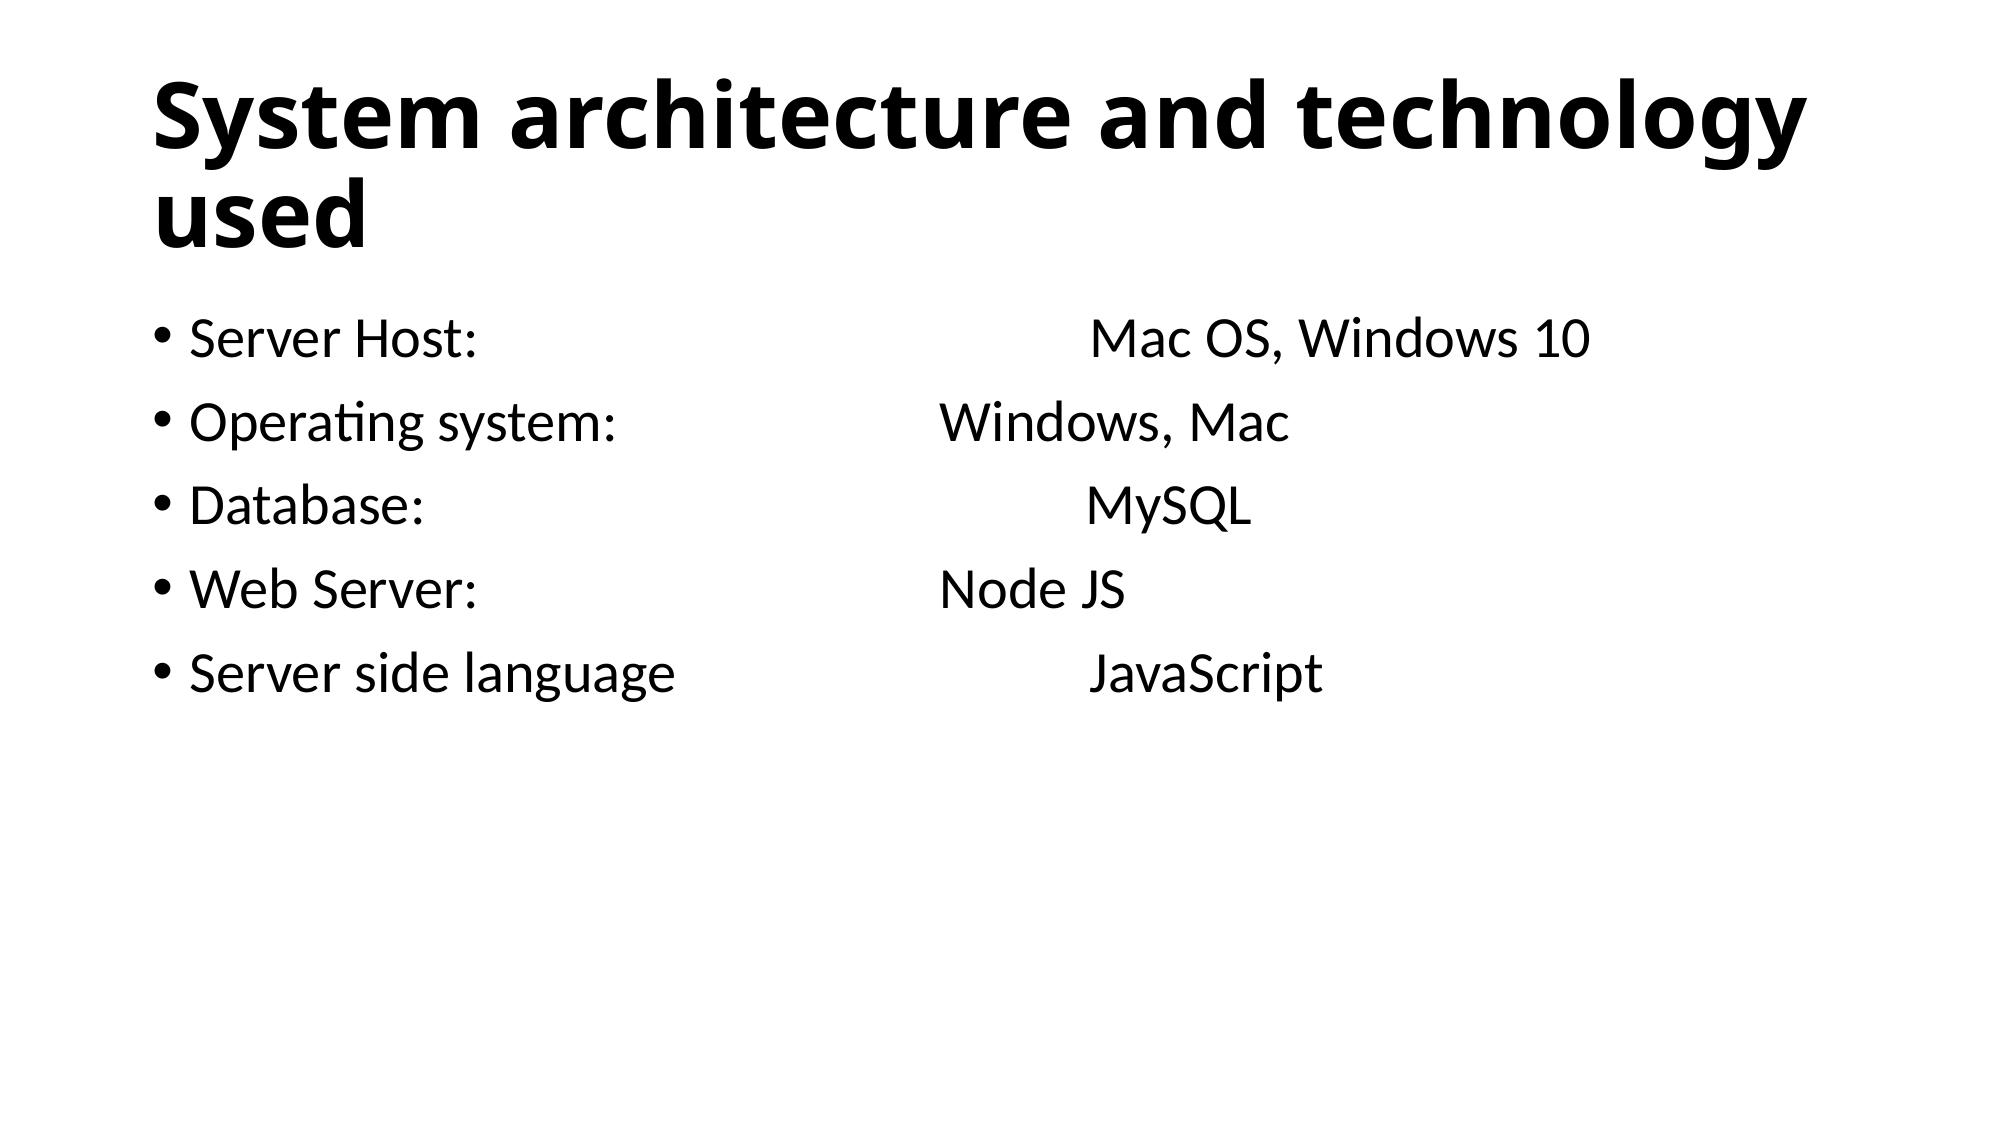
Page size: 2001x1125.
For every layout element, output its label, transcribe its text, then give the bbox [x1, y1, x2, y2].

list Server Host: Mac OS, Windows 10 Operating system: Windows, Mac Database: MySQL Web Server: Node JS Server side language JavaScript [137, 299, 1863, 1014]
title System architecture and technology used [137, 59, 1863, 278]
